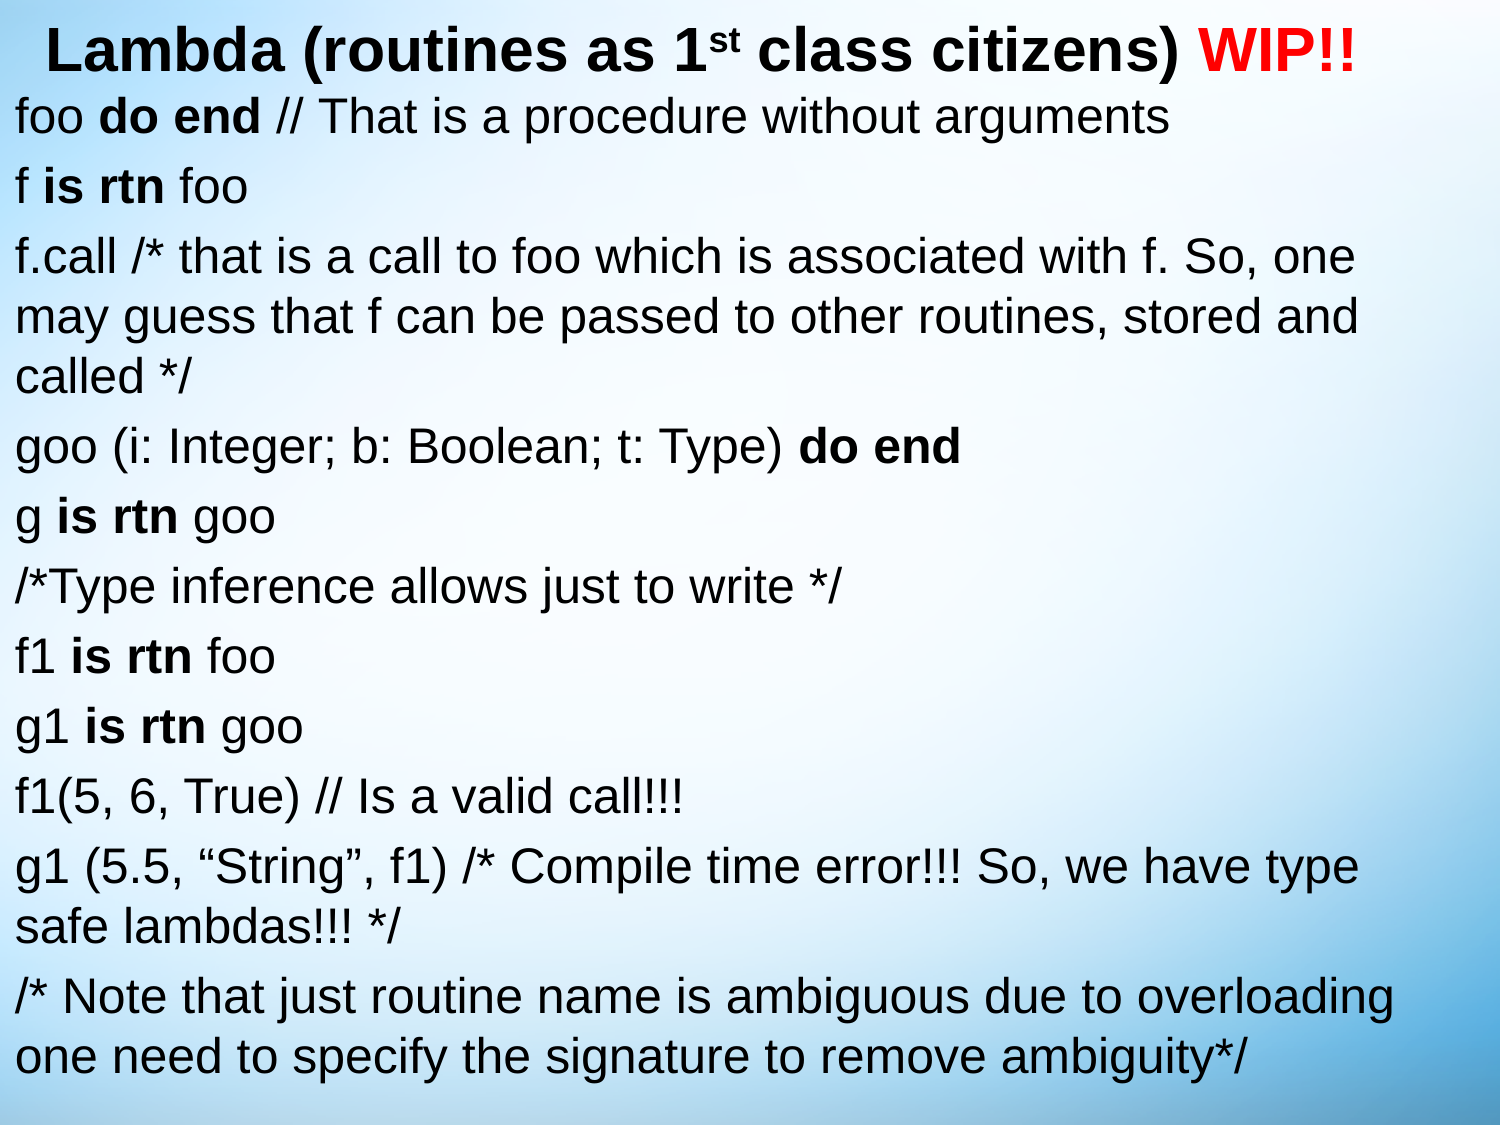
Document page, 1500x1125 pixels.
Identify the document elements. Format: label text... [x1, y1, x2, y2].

list foo do end // That is a procedure without arguments f is rtn foo f.call /* that is a call to foo which is associated with f. So, one may guess that f can be passed to other routines, stored and called */ goo (i: Integer; b: Boolean; t: Type) do end g is rtn goo /*Type inference allows just to write */ f1 is rtn foo g1 is rtn goo f1(5, 6, True) // Is a valid call!!! g1 (5.5, “String”, f1) /* Compile time error!!! So, we have type safe lambdas!!! */ /* Note that just routine name is ambiguous due to overloading one need to specify the signature to remove ambiguity*/ [0, 75, 1476, 1093]
picture [0, 0, 1500, 1125]
title Lambda (routines as 1st class citizens) WIP!! [30, 1, 1381, 94]
